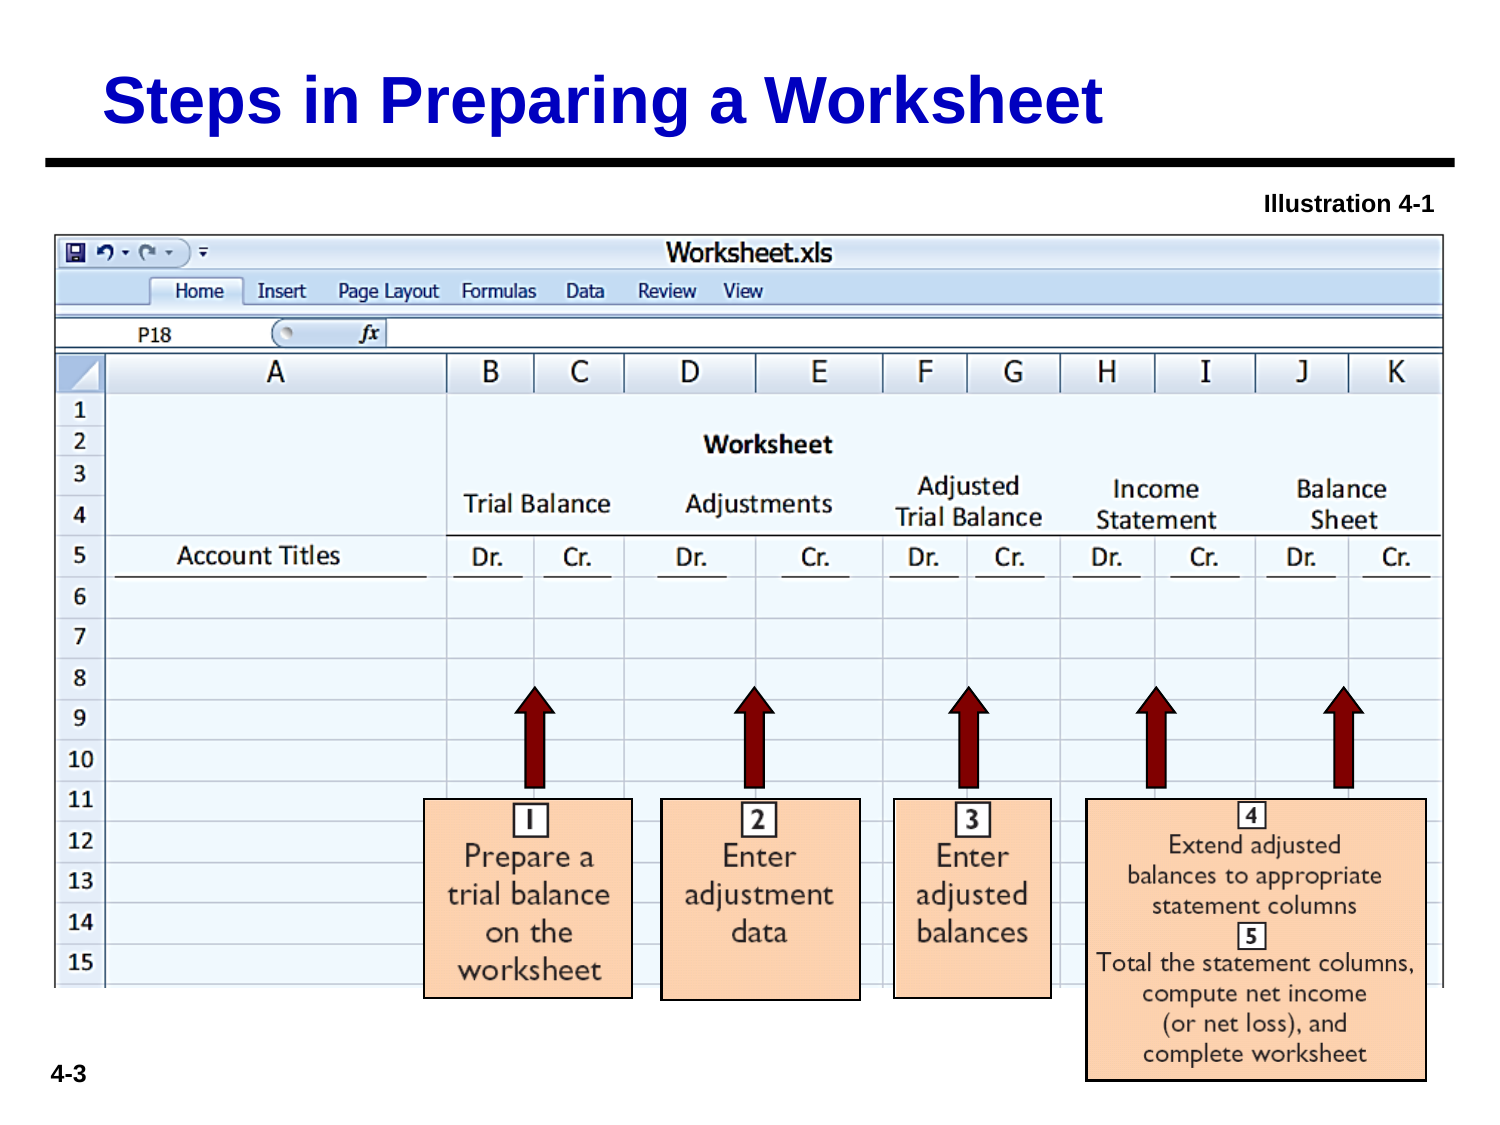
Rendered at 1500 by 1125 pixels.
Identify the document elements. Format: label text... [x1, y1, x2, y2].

text_box Illustration 4-1 [1224, 179, 1450, 225]
picture [49, 227, 1451, 1080]
text_box Steps in Preparing a Worksheet [87, 50, 1338, 142]
